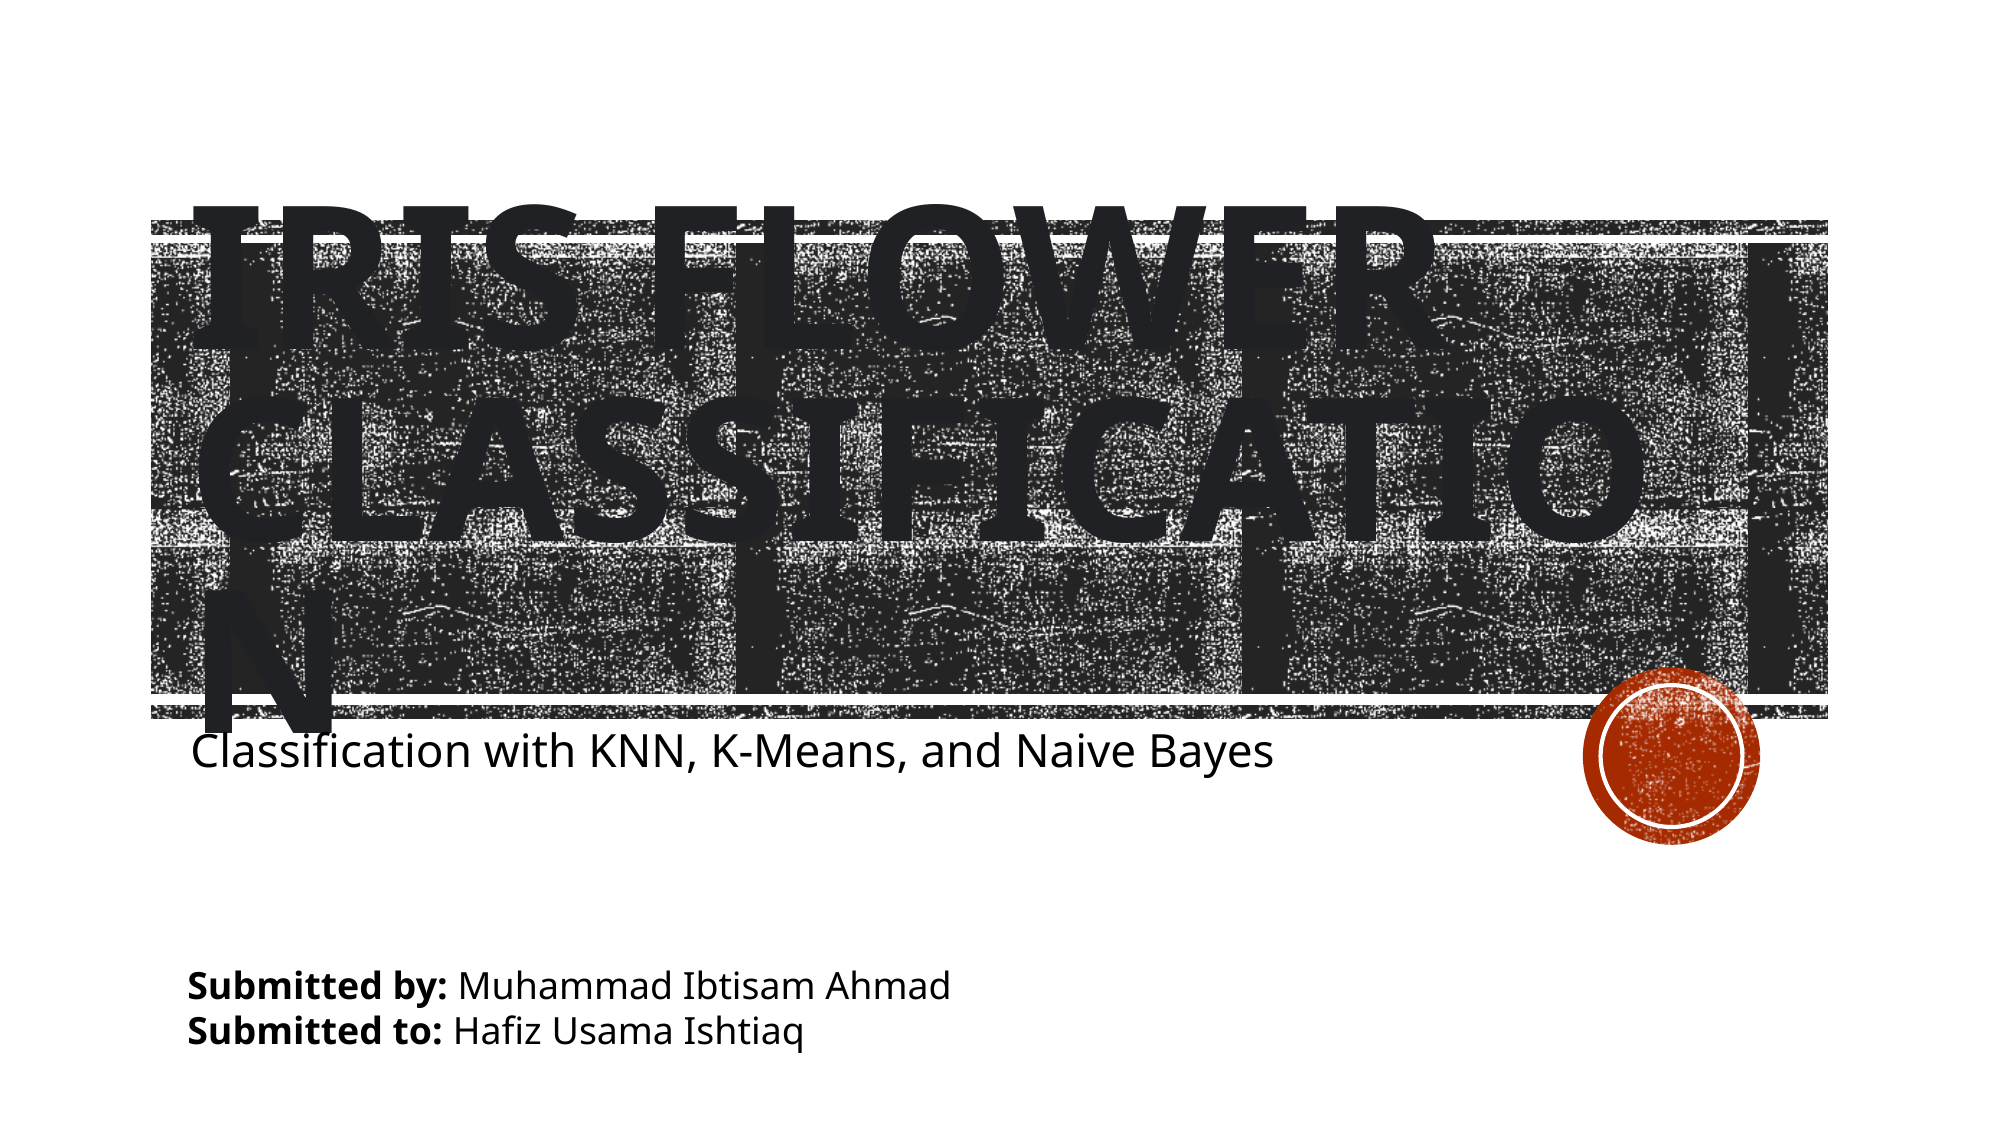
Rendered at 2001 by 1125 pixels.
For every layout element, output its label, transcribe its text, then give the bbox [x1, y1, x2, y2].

title Iris Flower Classification [172, 234, 1808, 733]
subtitle Classification with KNN, K-Means, and Naive Bayes [175, 720, 1470, 896]
text_box Submitted by: Muhammad Ibtisam Ahmad Submitted to: Hafiz Usama Ishtiaq [172, 954, 1749, 1060]
